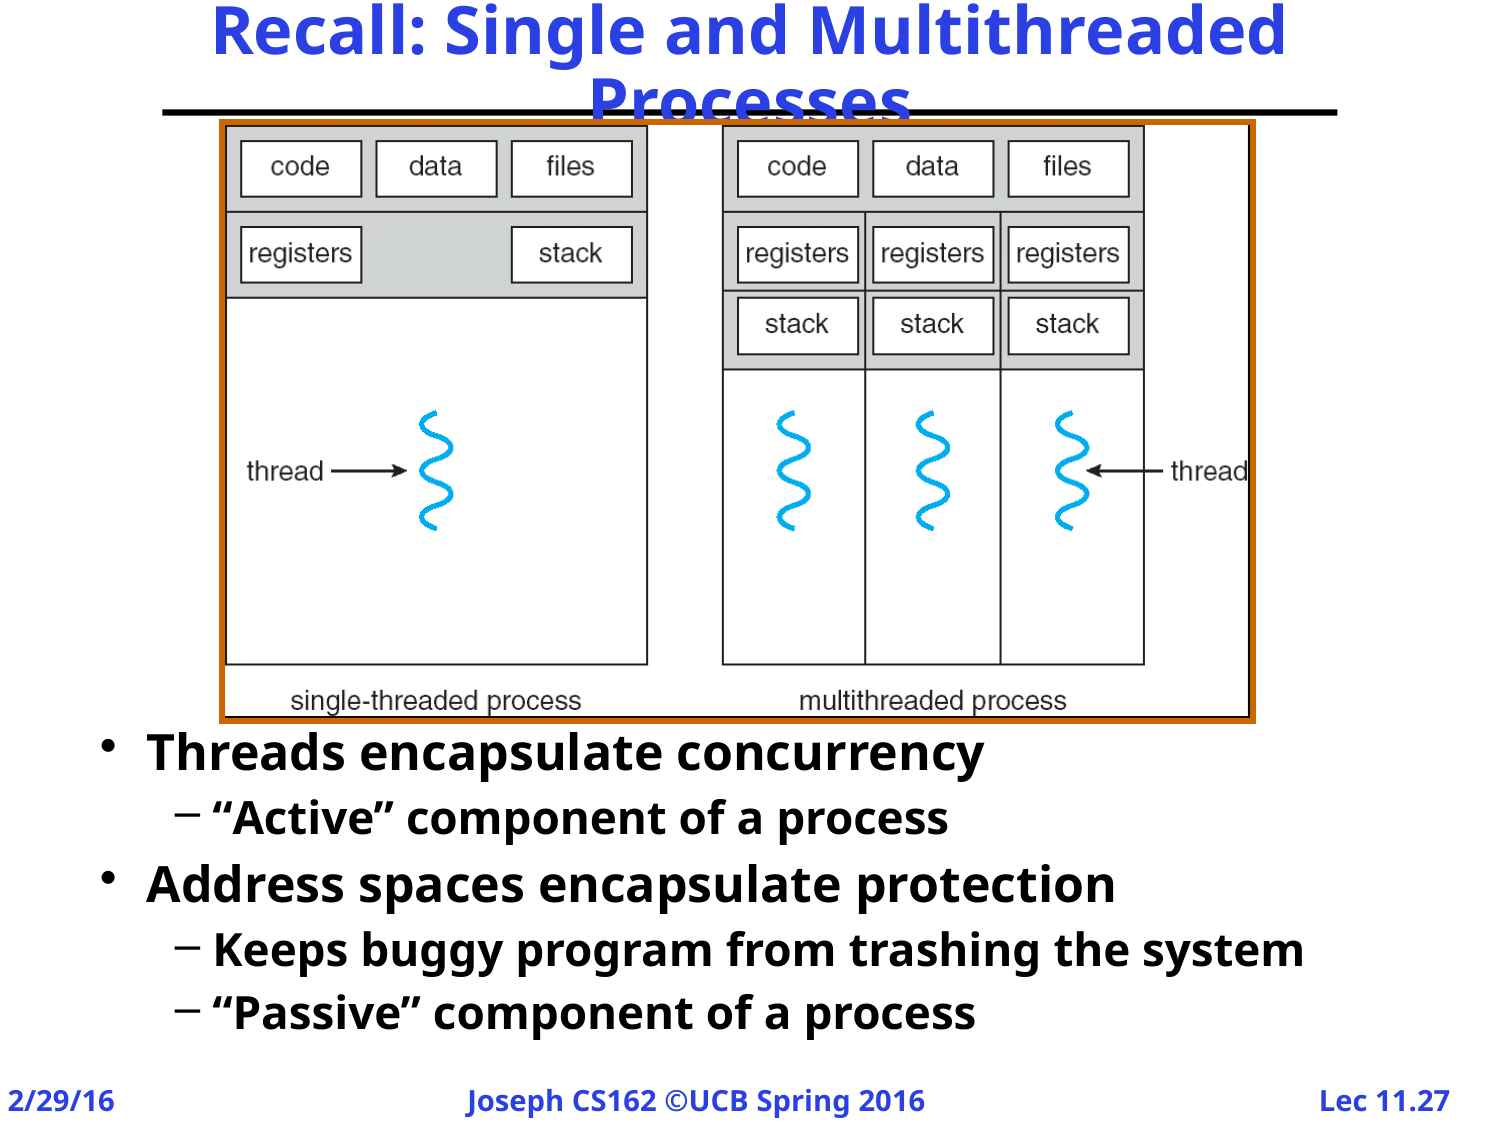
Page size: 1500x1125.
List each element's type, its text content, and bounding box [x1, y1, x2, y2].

picture [224, 124, 1251, 719]
title Recall: Single and Multithreaded Processes [162, 24, 1338, 113]
list Threads encapsulate concurrency “Active” component of a process Address spaces encapsulate protection Keeps buggy program from trashing the system “Passive” component of a process [84, 720, 1460, 1096]
